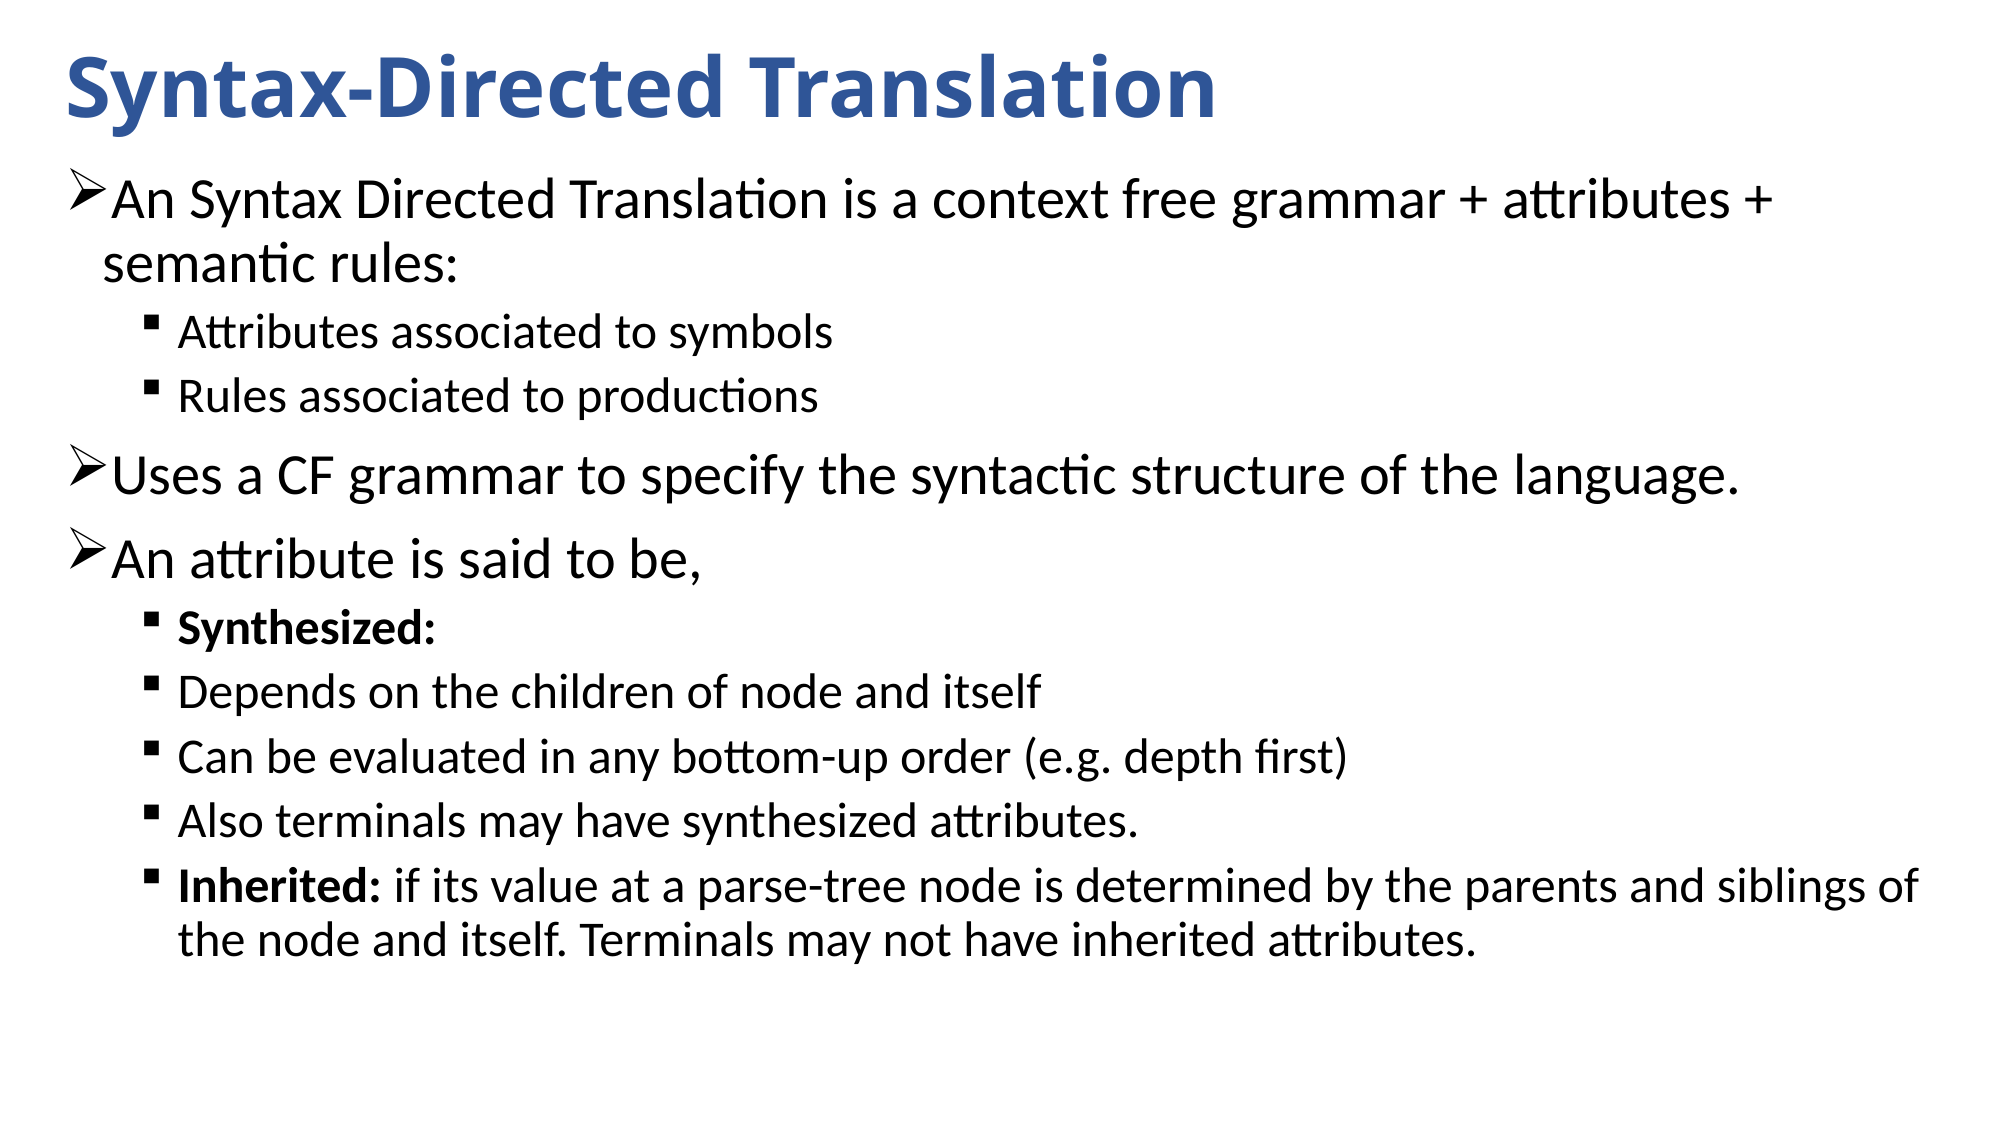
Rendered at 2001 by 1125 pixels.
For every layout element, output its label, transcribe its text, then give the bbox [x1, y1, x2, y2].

title Syntax-Directed Translation [50, 0, 1783, 161]
list An Syntax Directed Translation is a context free grammar + attributes + semantic rules: Attributes associated to symbols Rules associated to productions Uses a CF grammar to specify the syntactic structure of the language. An attribute is said to be, Synthesized: Depends on the children of node and itself Can be evaluated in any bottom-up order (e.g. depth first) Also terminals may have synthesized attributes. Inherited: if its value at a parse-tree node is determined by the parents and siblings of the node and itself. Terminals may not have inherited attributes. [50, 161, 1948, 1086]
